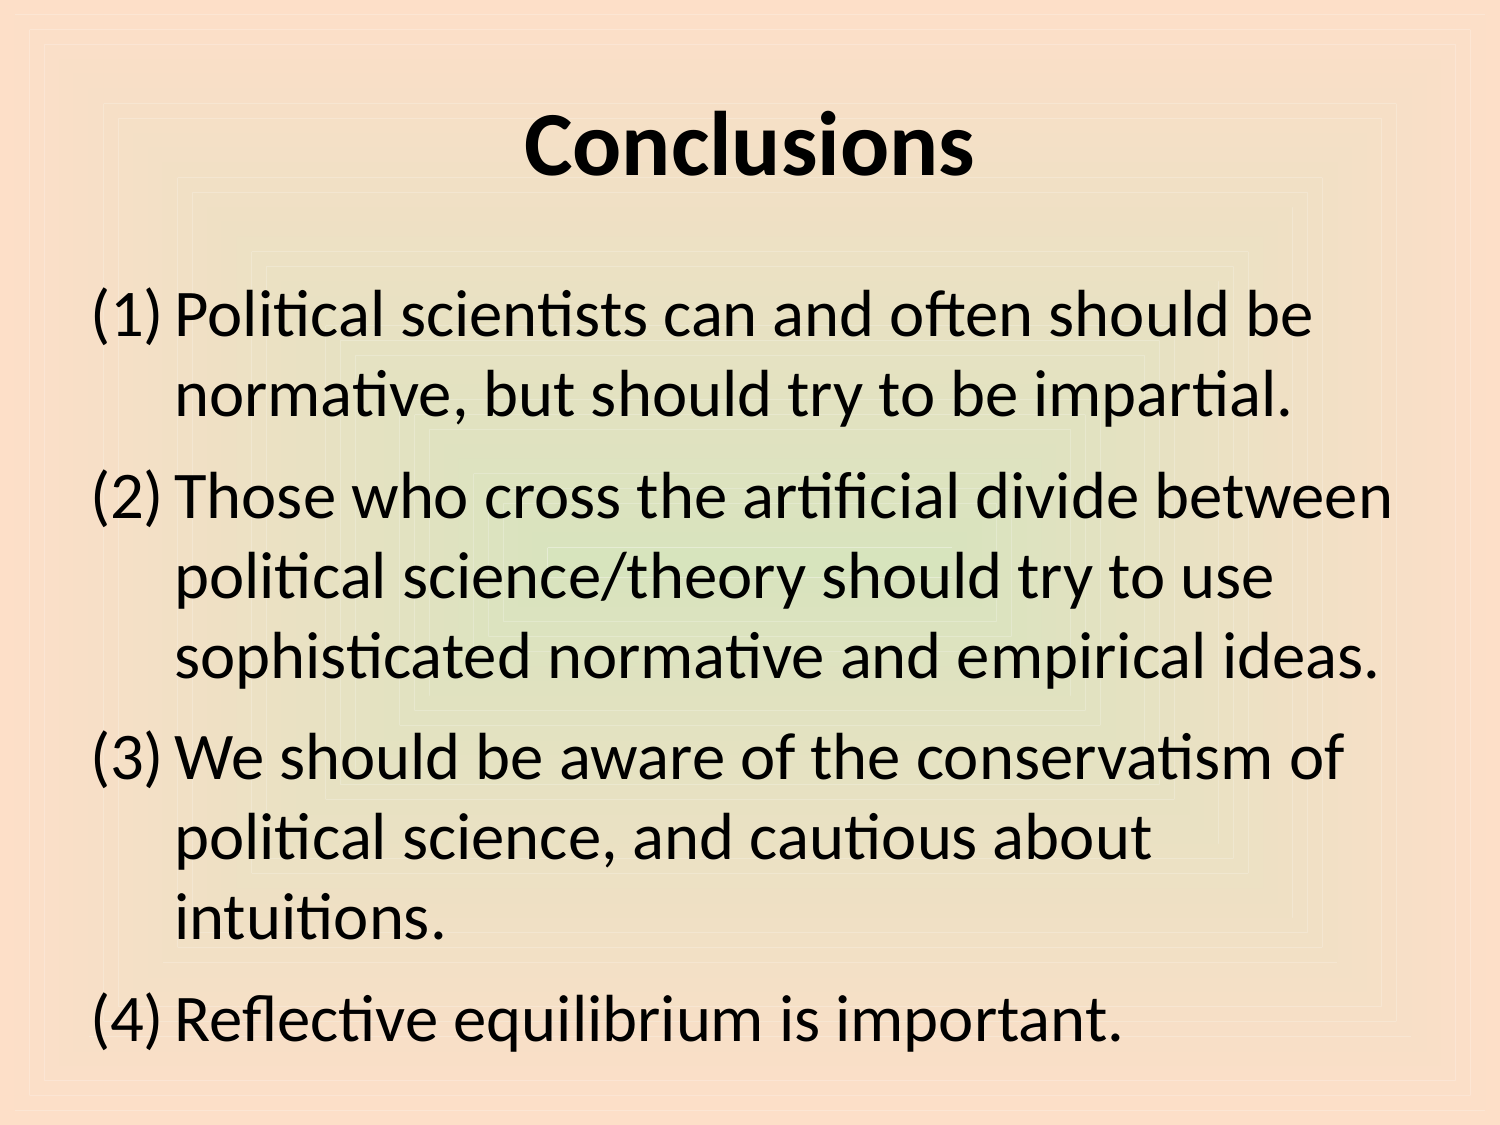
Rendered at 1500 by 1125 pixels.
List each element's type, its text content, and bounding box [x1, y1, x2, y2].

title Conclusions [75, 45, 1425, 233]
list Political scientists can and often should be normative, but should try to be impartial. Those who cross the artificial divide between political science/theory should try to use sophisticated normative and empirical ideas. We should be aware of the conservatism of political science, and cautious about intuitions. Reflective equilibrium is important. [75, 262, 1425, 1067]
